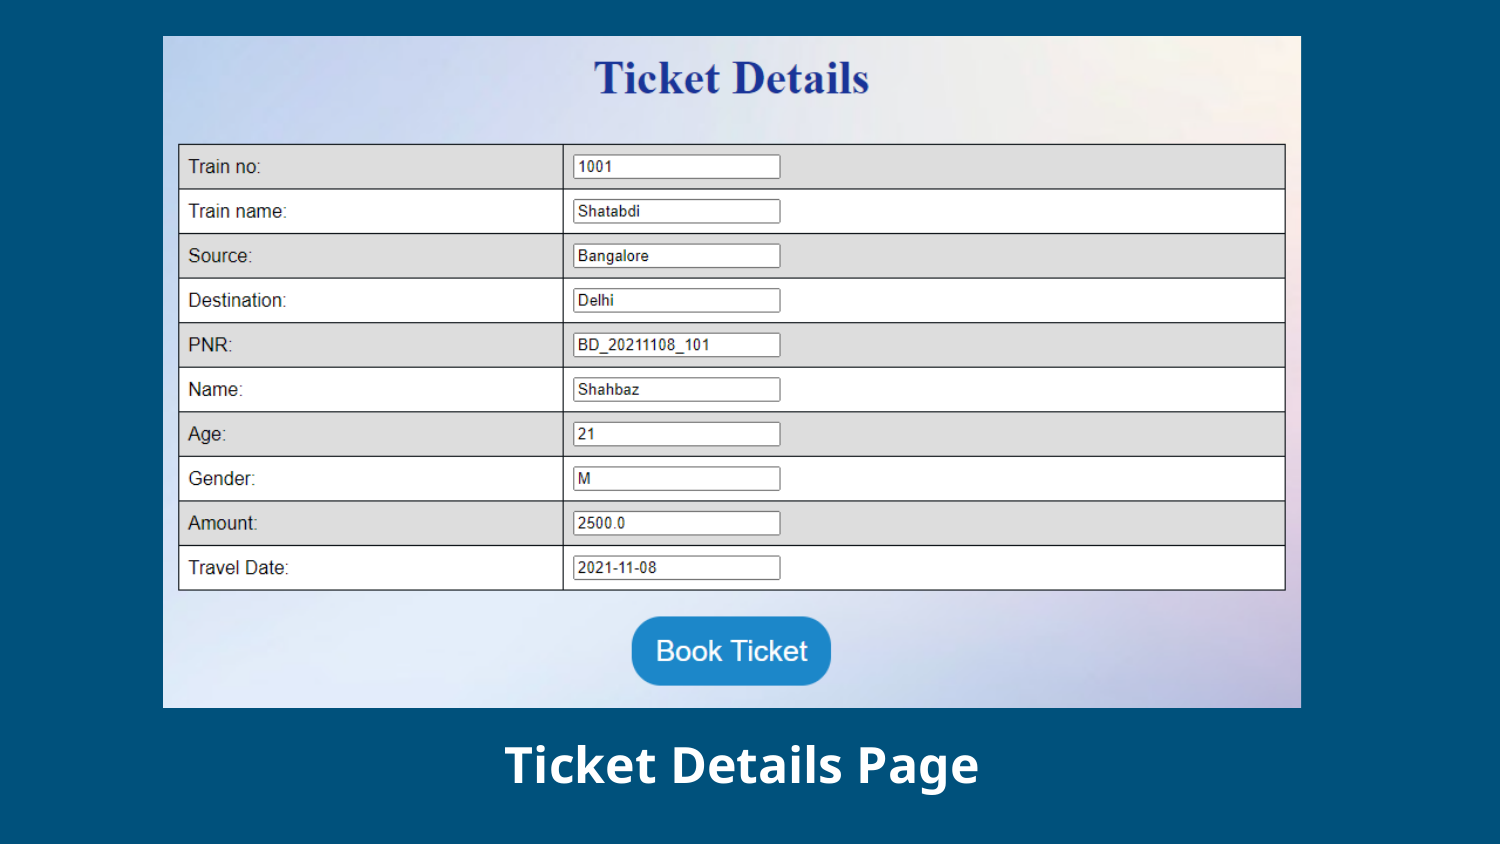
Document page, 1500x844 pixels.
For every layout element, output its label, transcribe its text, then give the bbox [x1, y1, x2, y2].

title Ticket Details Page [51, 690, 1449, 812]
picture [164, 37, 1301, 707]
